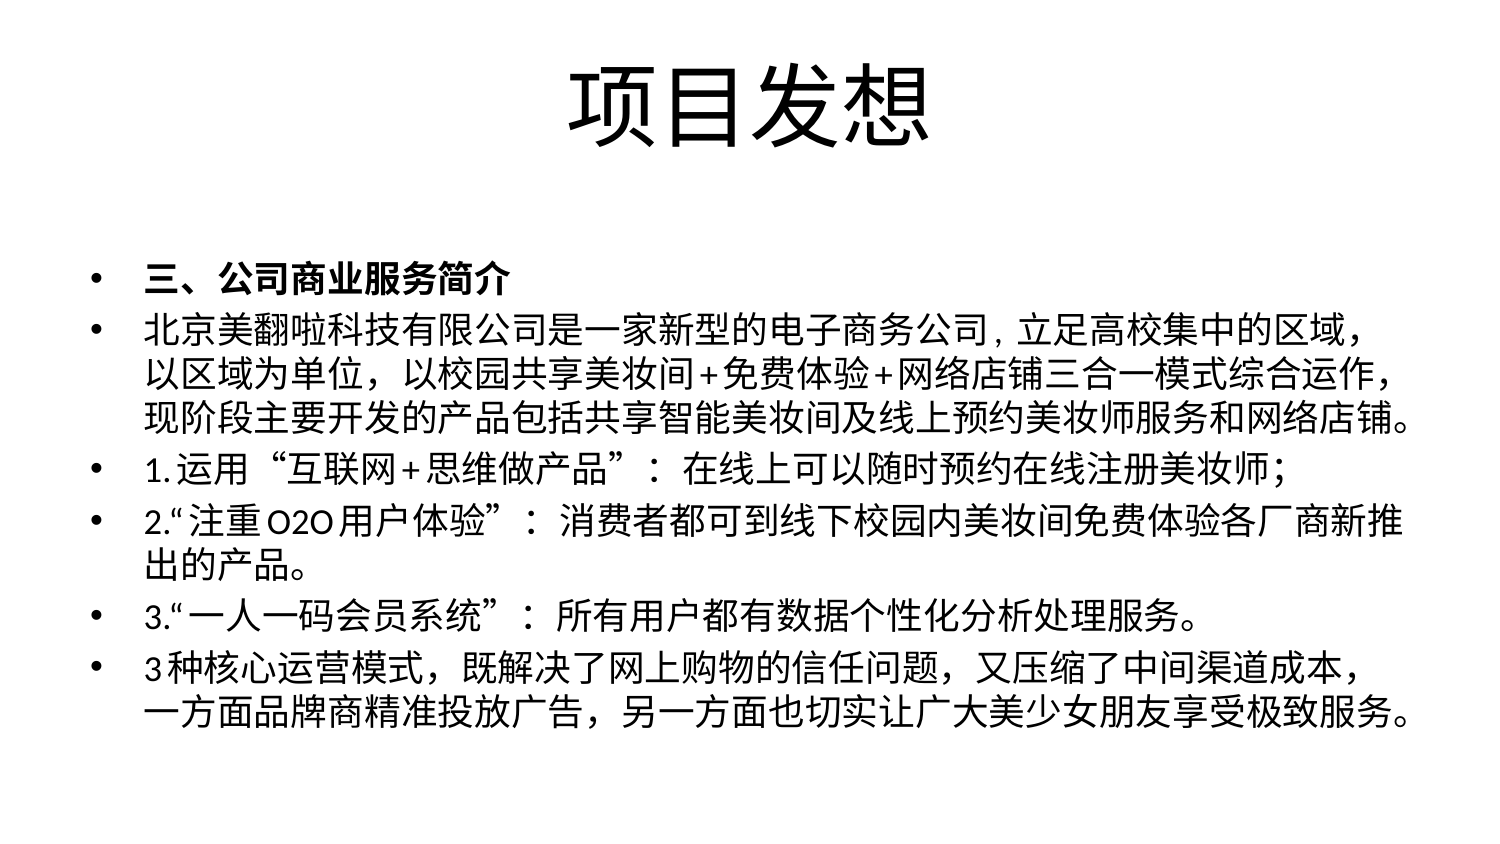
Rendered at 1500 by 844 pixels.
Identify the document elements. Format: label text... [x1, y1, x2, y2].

list 三、公司商业服务简介 北京美翻啦科技有限公司是一家新型的电子商务公司, 立足高校集中的区域，以区域为单位，以校园共享美妆间+免费体验+网络店铺三合一模式综合运作，现阶段主要开发的产品包括共享智能美妆间及线上预约美妆师服务和网络店铺。 1.运用“互联网+思维做产品”：在线上可以随时预约在线注册美妆师； 2.“注重O2O用户体验”：消费者都可到线下校园内美妆间免费体验各厂商新推出的产品。 3.“一人一码会员系统”：所有用户都有数据个性化分析处理服务。 3种核心运营模式，既解决了网上购物的信任问题，又压缩了中间渠道成本，一方面品牌商精准投放广告，另一方面也切实让广大美少女朋友享受极致服务。 [75, 196, 1425, 754]
title 项目发想 [75, 33, 1425, 175]
